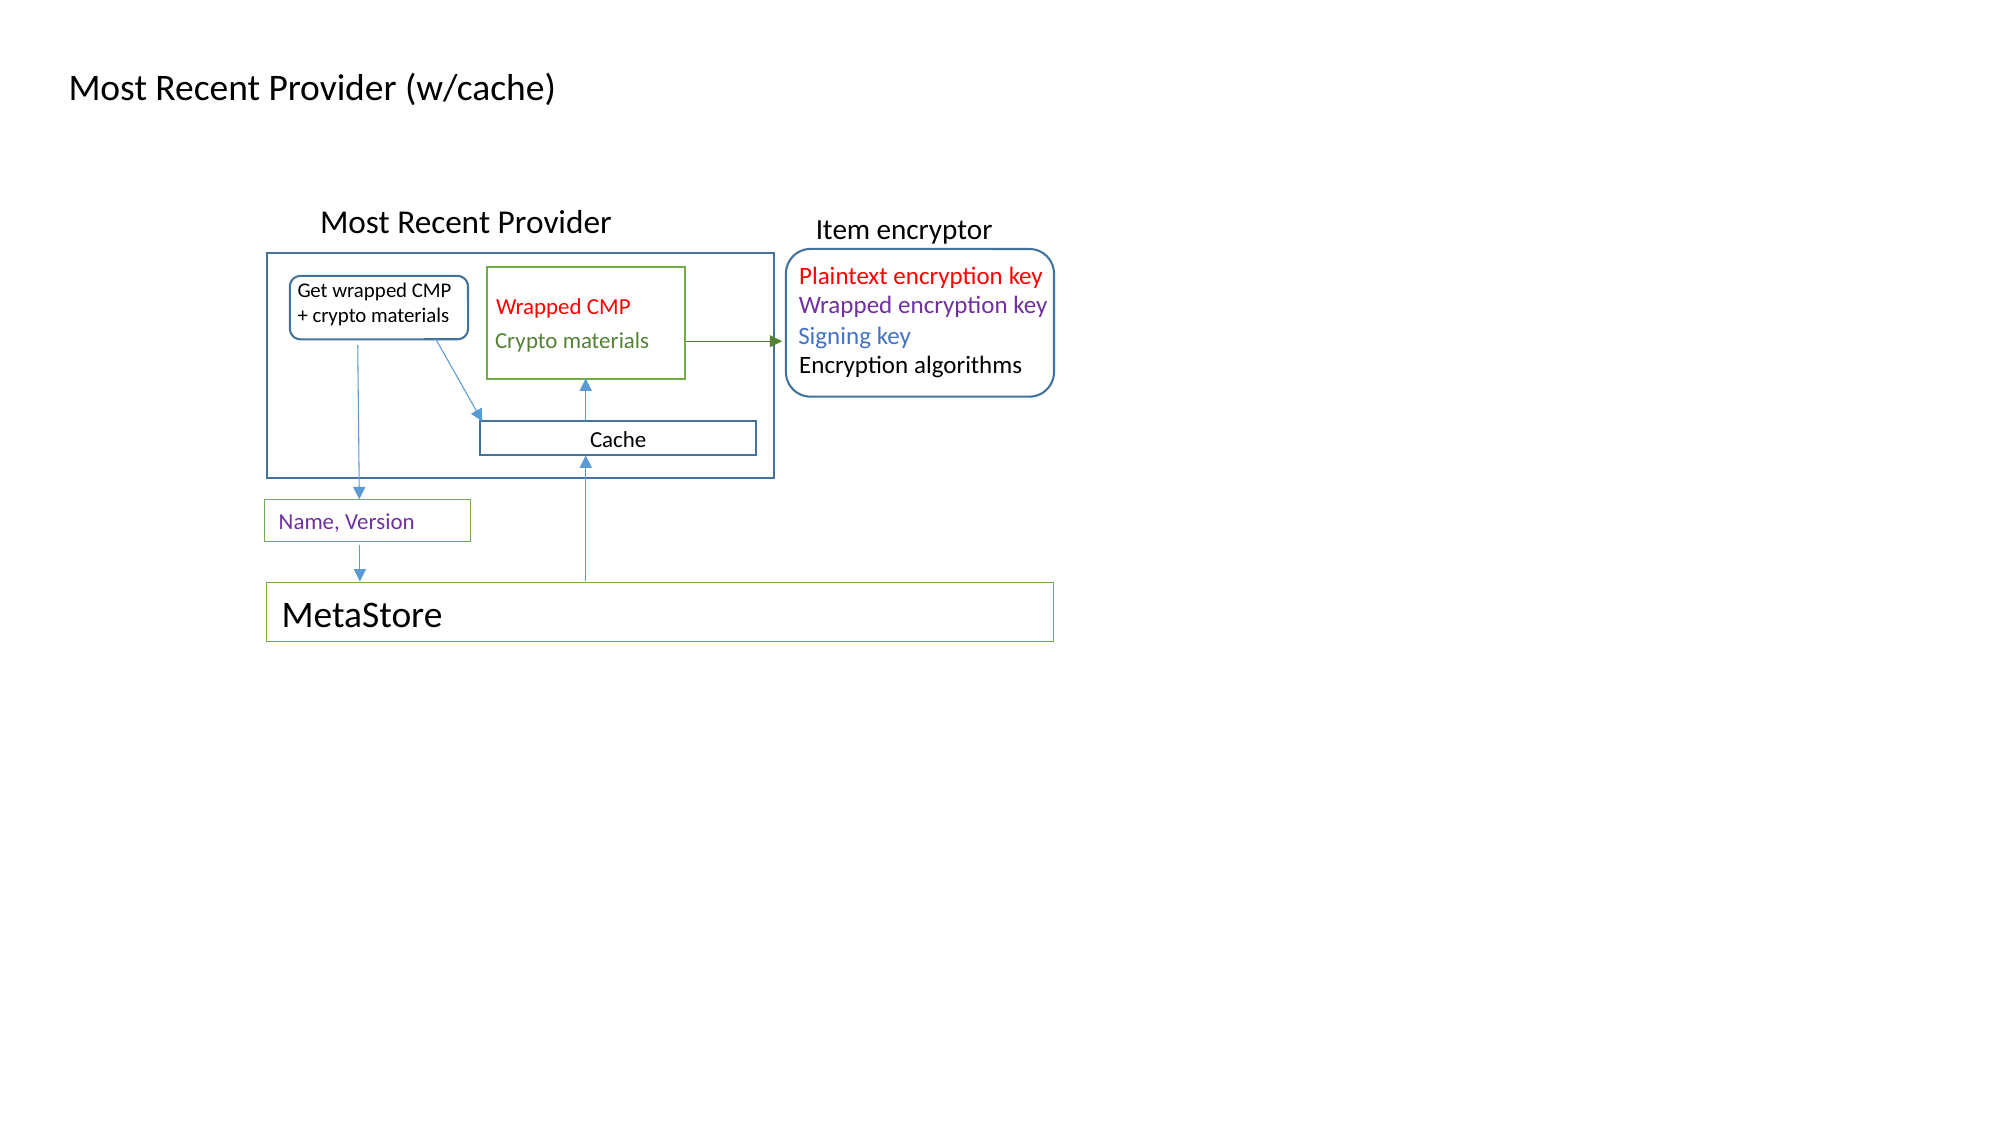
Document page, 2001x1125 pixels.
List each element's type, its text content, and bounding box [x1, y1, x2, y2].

text_box Item encryptor [801, 202, 1008, 251]
text_box Name, Version [264, 499, 471, 542]
text_box Wrapped CMP [481, 284, 647, 318]
text_box Crypto materials [480, 318, 670, 361]
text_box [435, 339, 483, 422]
text_box [789, 387, 1051, 398]
text_box Cache [479, 420, 757, 456]
text_box Wrapped encryption key [783, 280, 1063, 326]
text_box MetaStore [266, 582, 1054, 642]
text_box [1008, 247, 1042, 251]
text_box Plaintext encryption key Encryption algorithms [784, 326, 1059, 387]
text_box Plaintext encryption key Encryption algorithms [784, 251, 1059, 280]
text_box Most Recent Provider (w/cache) [53, 55, 572, 116]
text_box [486, 266, 686, 380]
text_box Most Recent Provider [305, 193, 635, 248]
text_box Get wrapped CMP + crypto materials [282, 269, 467, 335]
text_box Signing key [783, 312, 927, 357]
text_box [266, 252, 775, 479]
text_box [288, 274, 470, 341]
